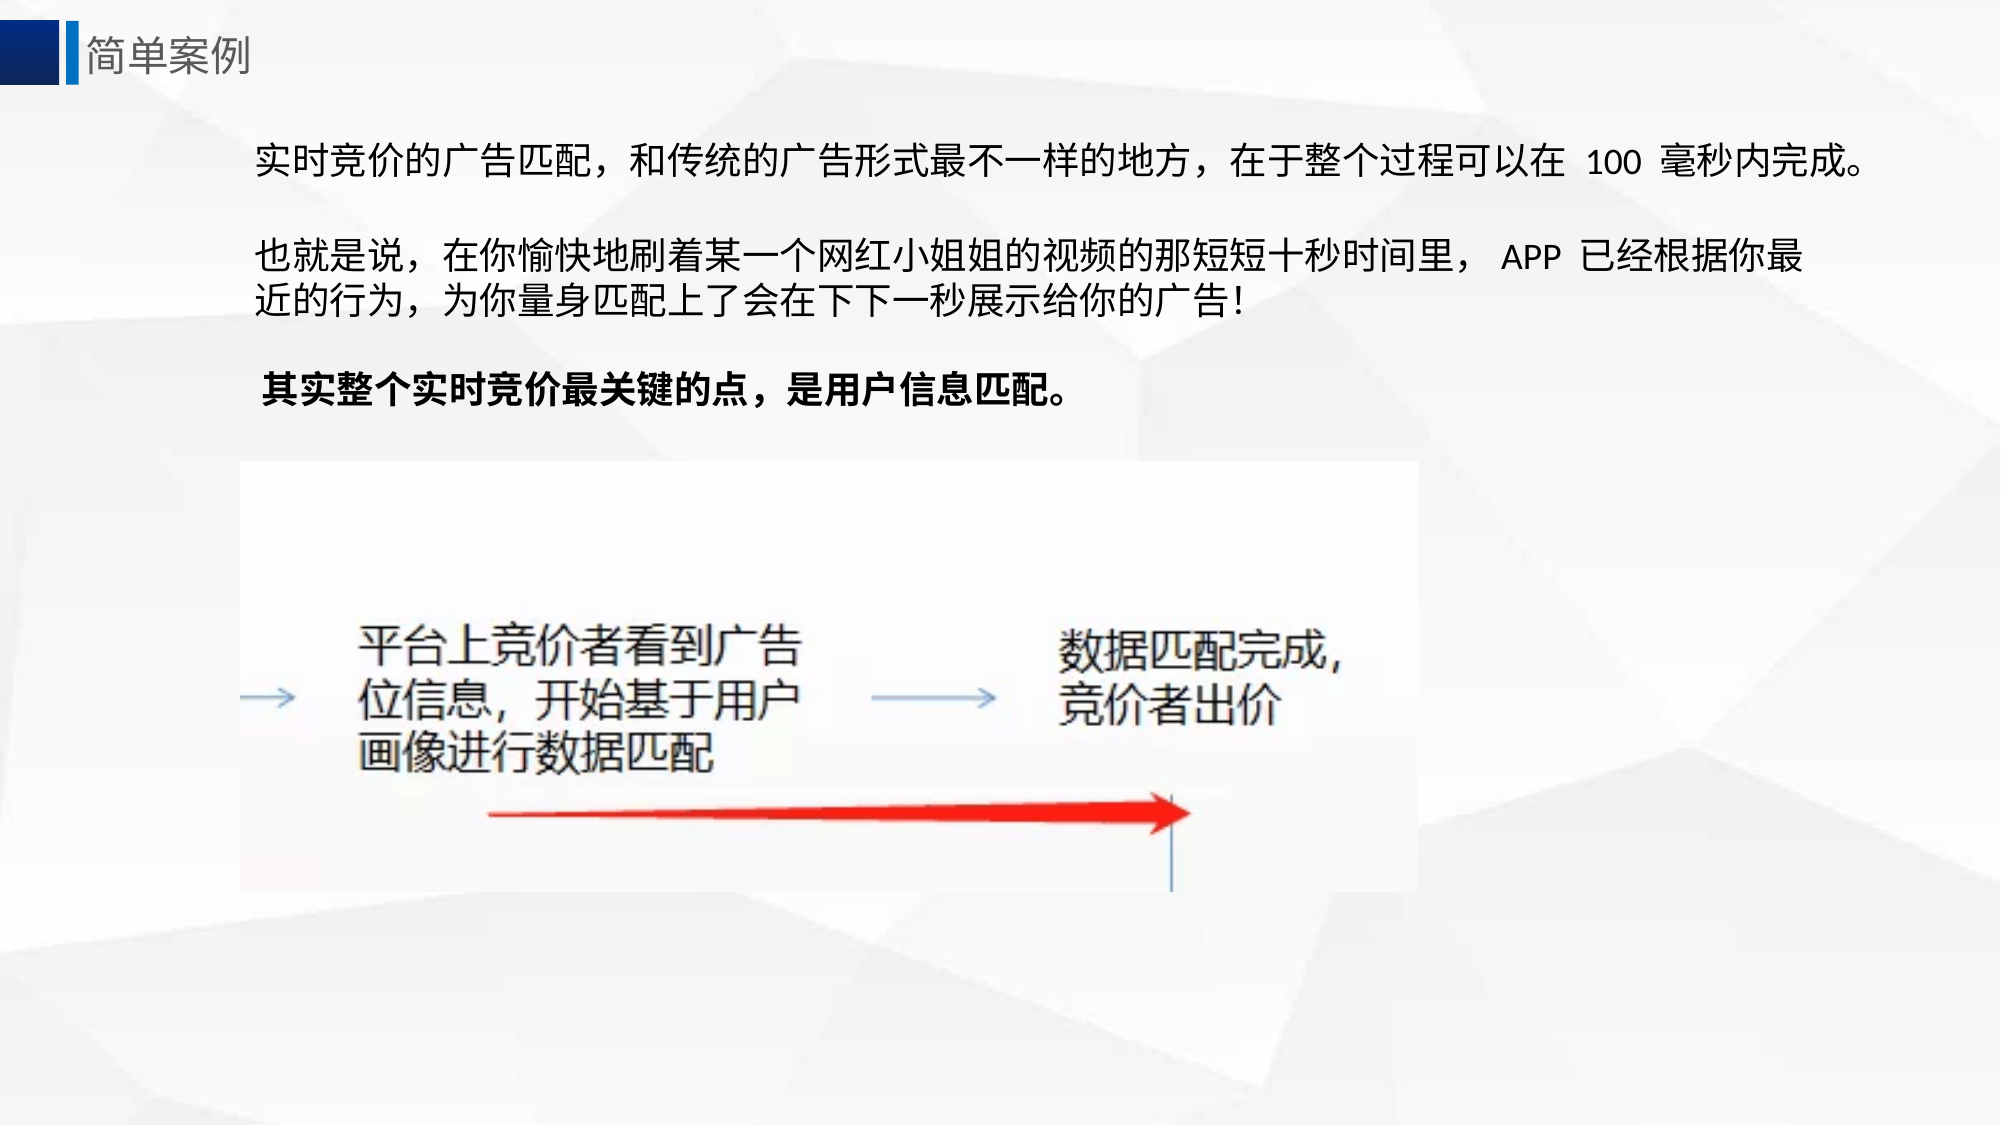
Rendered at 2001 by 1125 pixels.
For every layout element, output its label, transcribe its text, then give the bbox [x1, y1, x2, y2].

text_box 实时竞价的广告匹配，和传统的广告形式最不一样的地方，在于整个过程可以在 100 毫秒内完成。 [240, 129, 1888, 189]
picture [0, 0, 2001, 1125]
text_box [66, 20, 70, 85]
text_box [0, 20, 60, 85]
text_box 也就是说，在你愉快地刷着某一个网红小姐姐的视频的那短短十秒时间里，APP 已经根据你最近的行为，为你量身匹配上了会在下下一秒展示给你的广告！ [239, 224, 1848, 330]
text_box 其实整个实时竞价最关键的点，是用户信息匹配。 [247, 358, 1102, 419]
text_box 简单案例 [70, 9, 560, 101]
